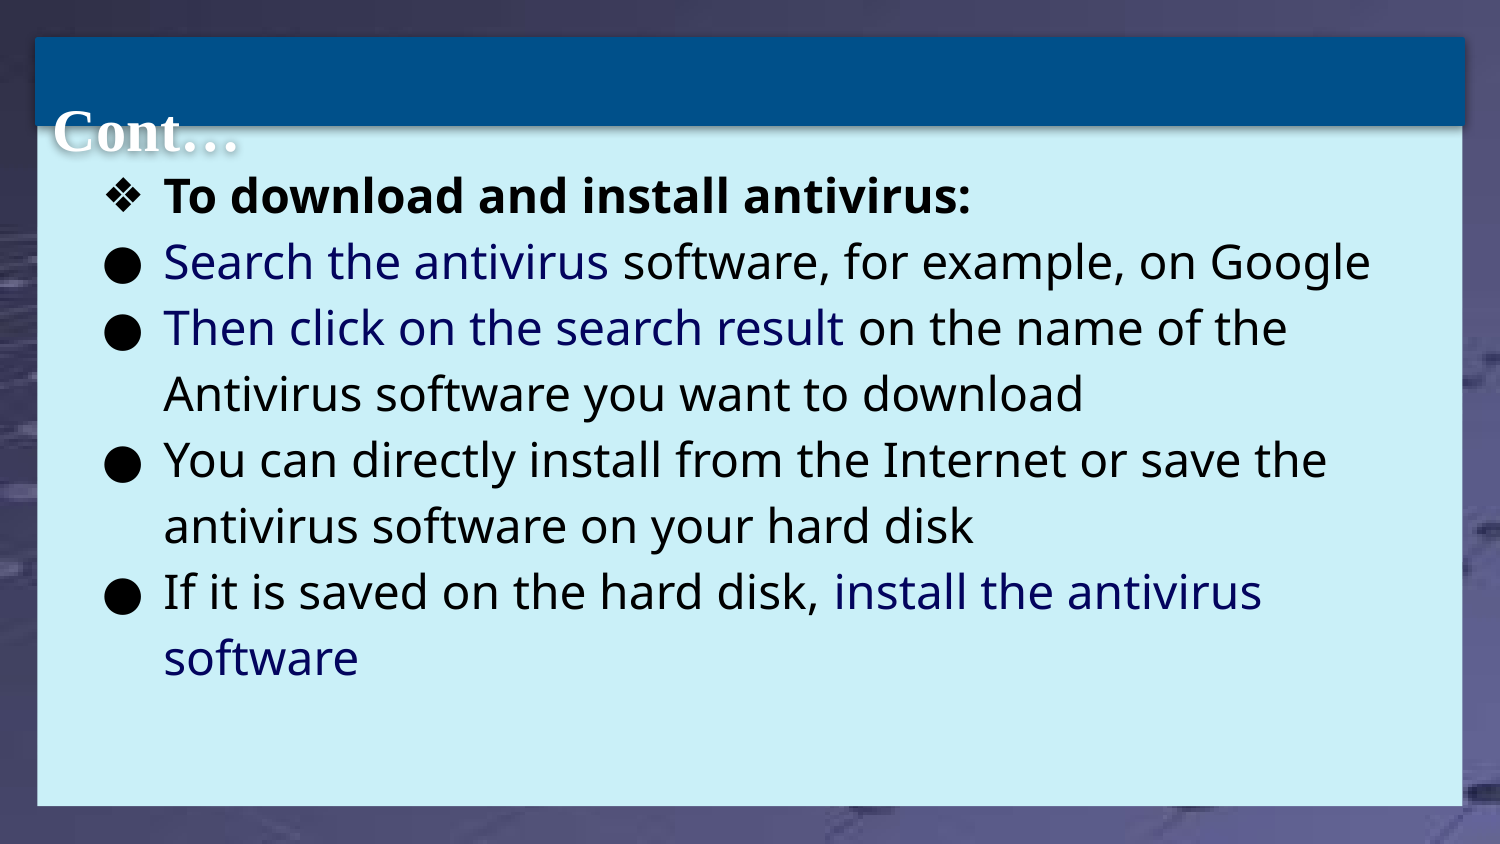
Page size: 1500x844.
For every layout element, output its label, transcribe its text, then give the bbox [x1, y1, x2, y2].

title Cont… [37, 39, 1463, 124]
picture [0, 0, 1500, 844]
text_box To download and install antivirus: Search the antivirus software, for example, on Google Then click on the search result on the name of the Antivirus software you want to download You can directly install from the Internet or save the antivirus software on your hard disk If it is saved on the hard disk, install the antivirus software [73, 142, 1465, 701]
